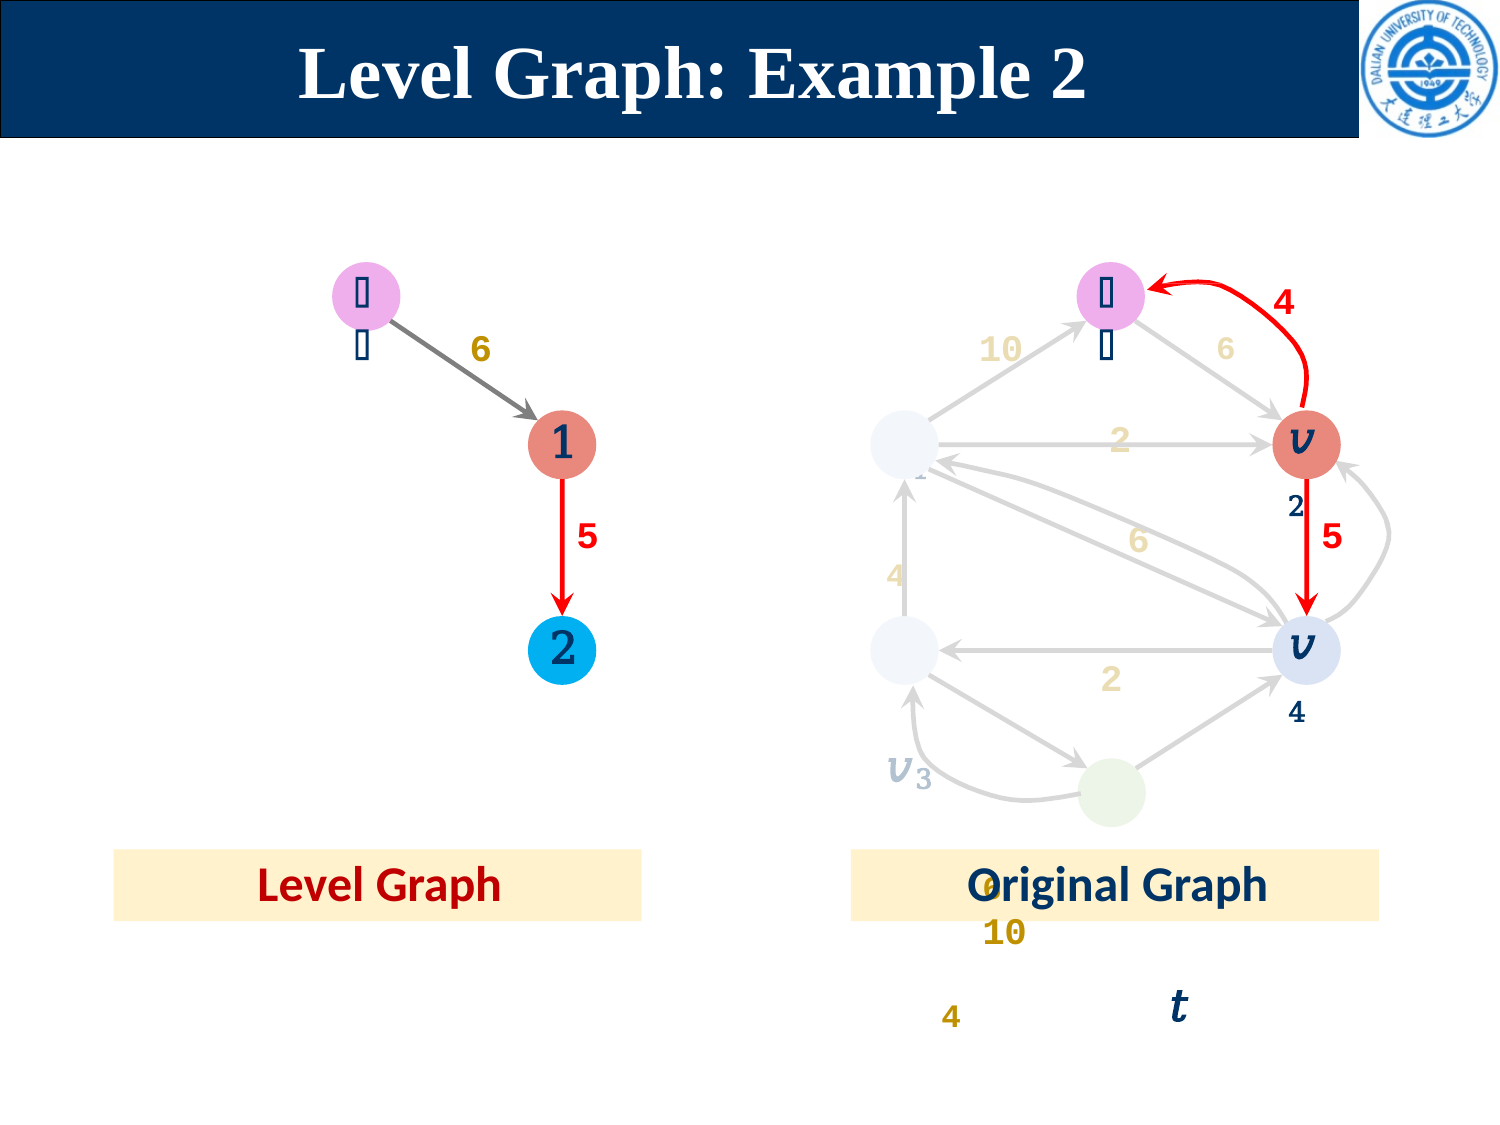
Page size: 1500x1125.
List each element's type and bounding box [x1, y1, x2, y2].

text_box [816, 232, 1452, 1035]
text_box [113, 849, 642, 922]
text_box [575, 509, 601, 557]
text_box [332, 261, 597, 685]
title [37, 12, 1350, 125]
picture [1359, 0, 1500, 138]
